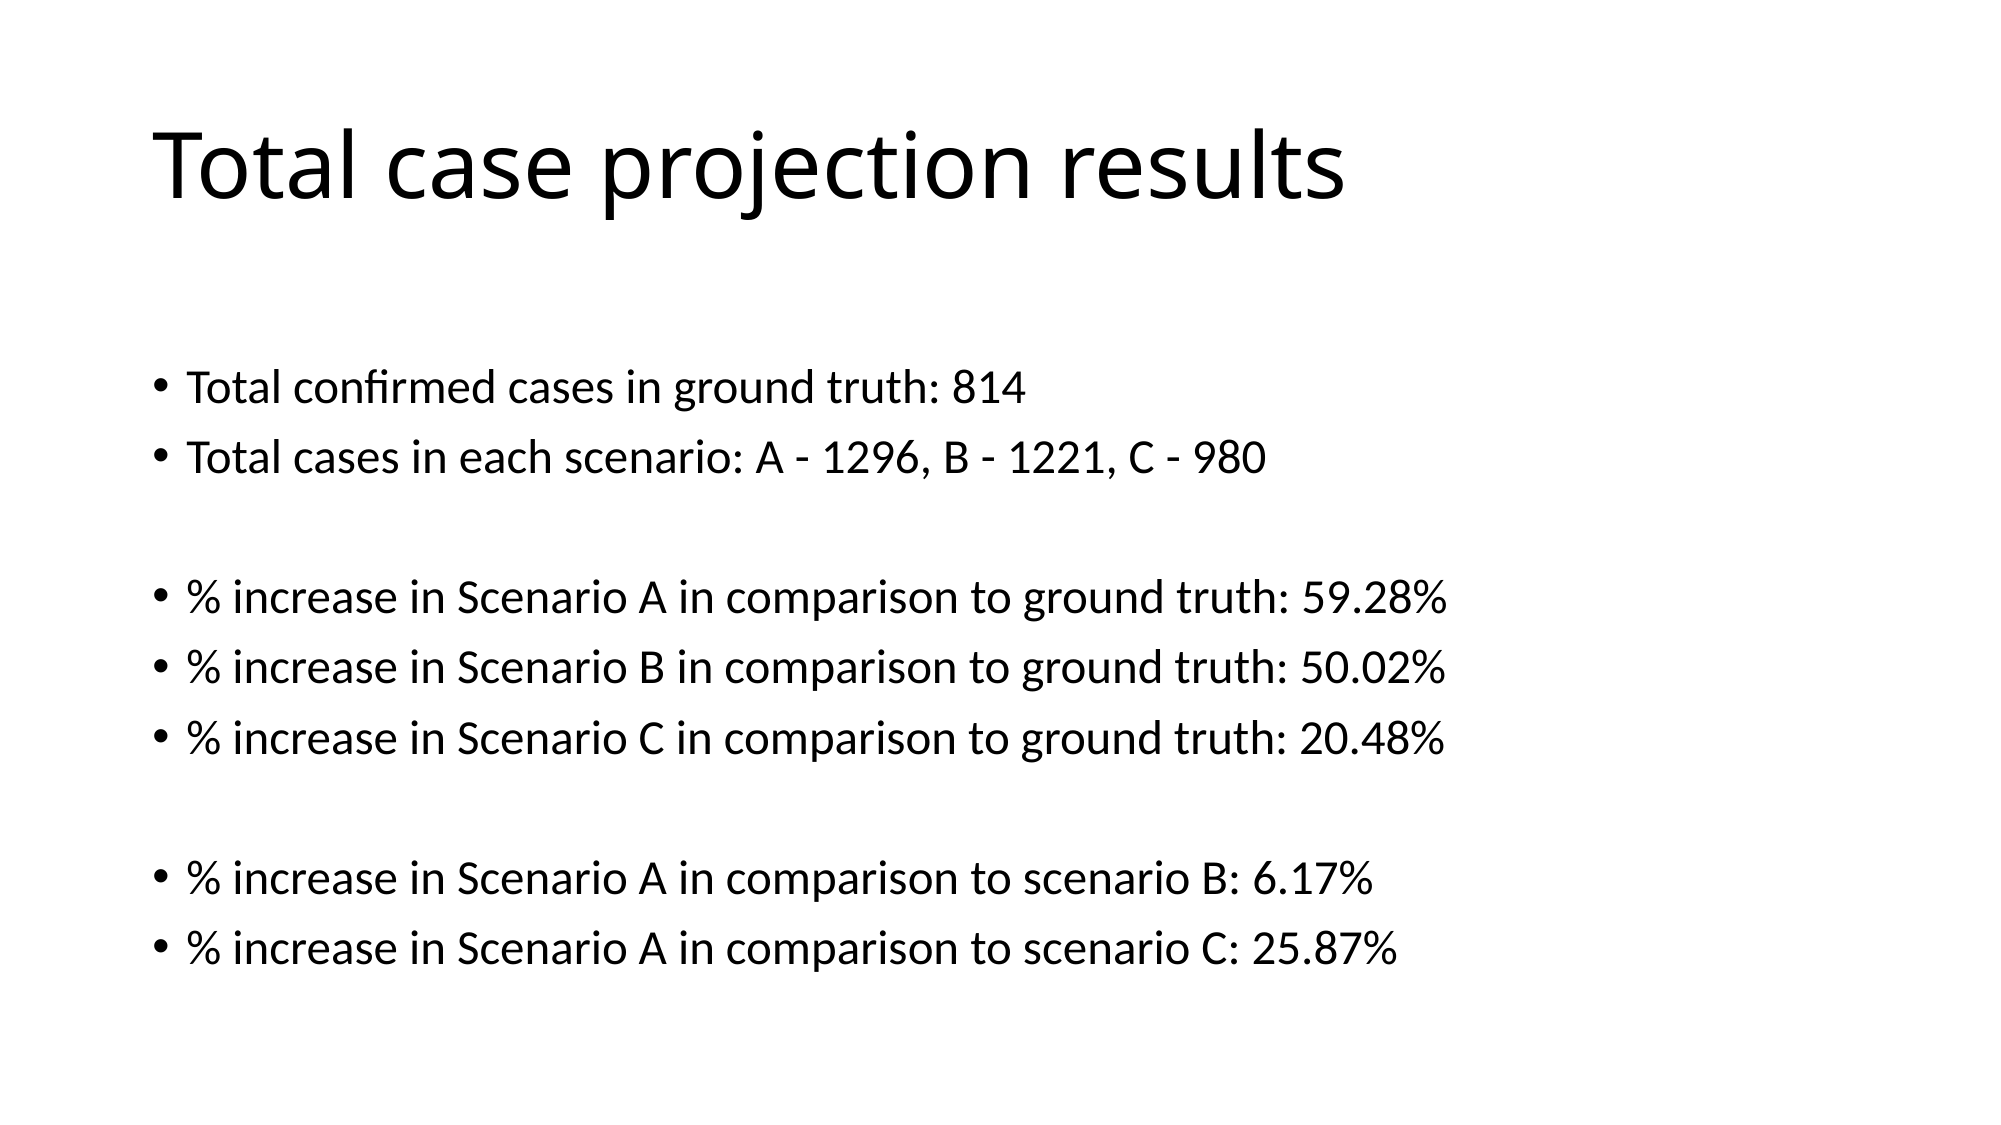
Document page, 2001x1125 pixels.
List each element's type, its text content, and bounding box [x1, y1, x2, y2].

title Total case projection results [137, 59, 1863, 277]
list Total confirmed cases in ground truth: 814 Total cases in each scenario: A - 1296, B - 1221, C - 980 % increase in Scenario A in comparison to ground truth: 59.28% % increase in Scenario B in comparison to ground truth: 50.02% % increase in Scenario C in comparison to ground truth: 20.48% % increase in Scenario A in comparison to scenario B: 6.17% % increase in Scenario A in comparison to scenario C: 25.87% [137, 277, 1863, 992]
